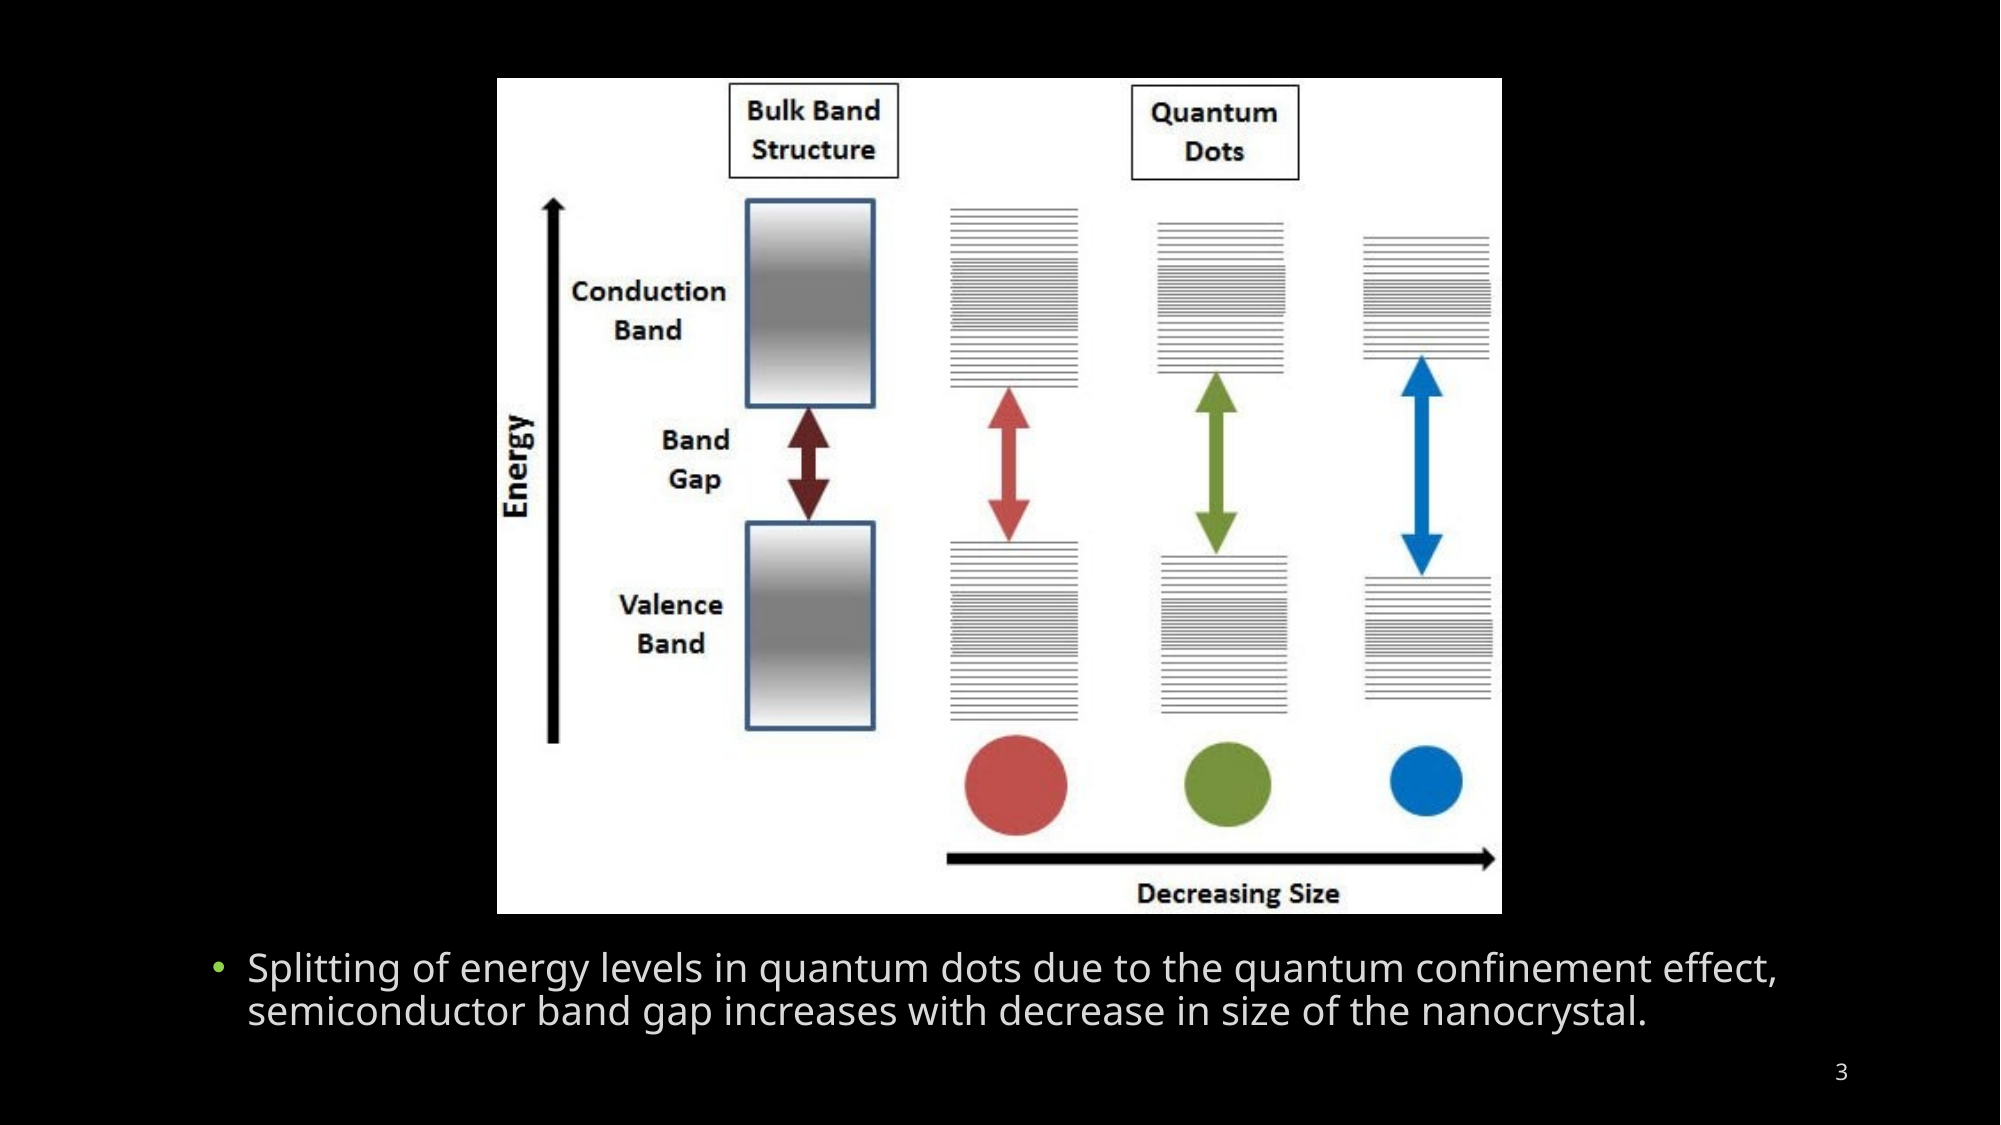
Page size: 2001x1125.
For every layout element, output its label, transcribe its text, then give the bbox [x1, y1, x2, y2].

picture [497, 78, 1502, 914]
list Splitting of energy levels in quantum dots due to the quantum confinement effect, semiconductor band gap increases with decrease in size of the nanocrystal. [196, 940, 1804, 1047]
slide_number 3 [1701, 1042, 1864, 1103]
